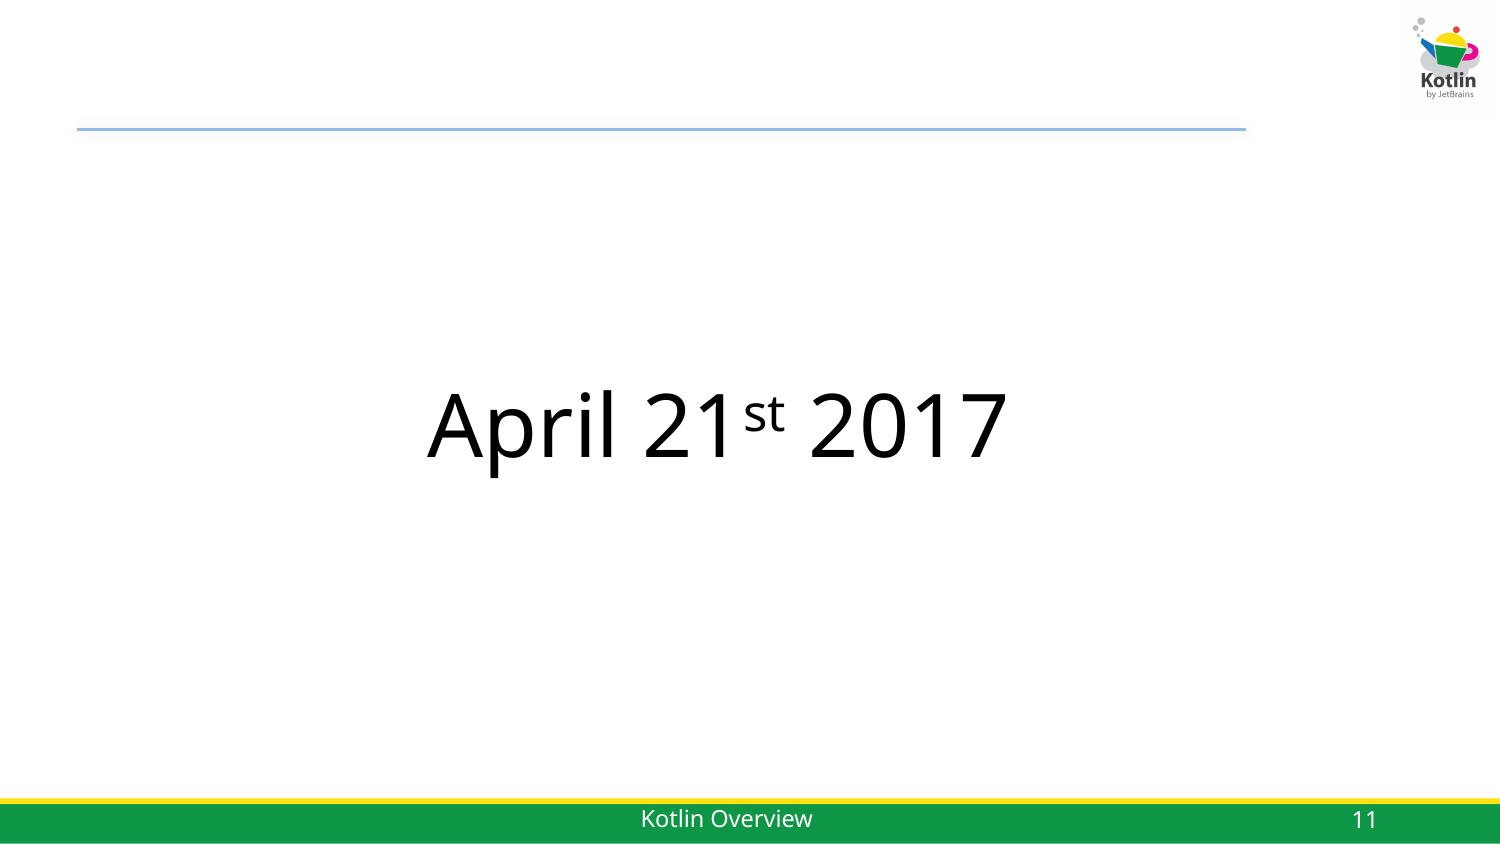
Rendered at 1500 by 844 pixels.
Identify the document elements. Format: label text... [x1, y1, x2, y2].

footer Kotlin Overview [527, 802, 927, 843]
slide_number 11 [1074, 799, 1388, 844]
title April 21st 2017 [80, 358, 1357, 485]
picture [1398, 2, 1500, 118]
